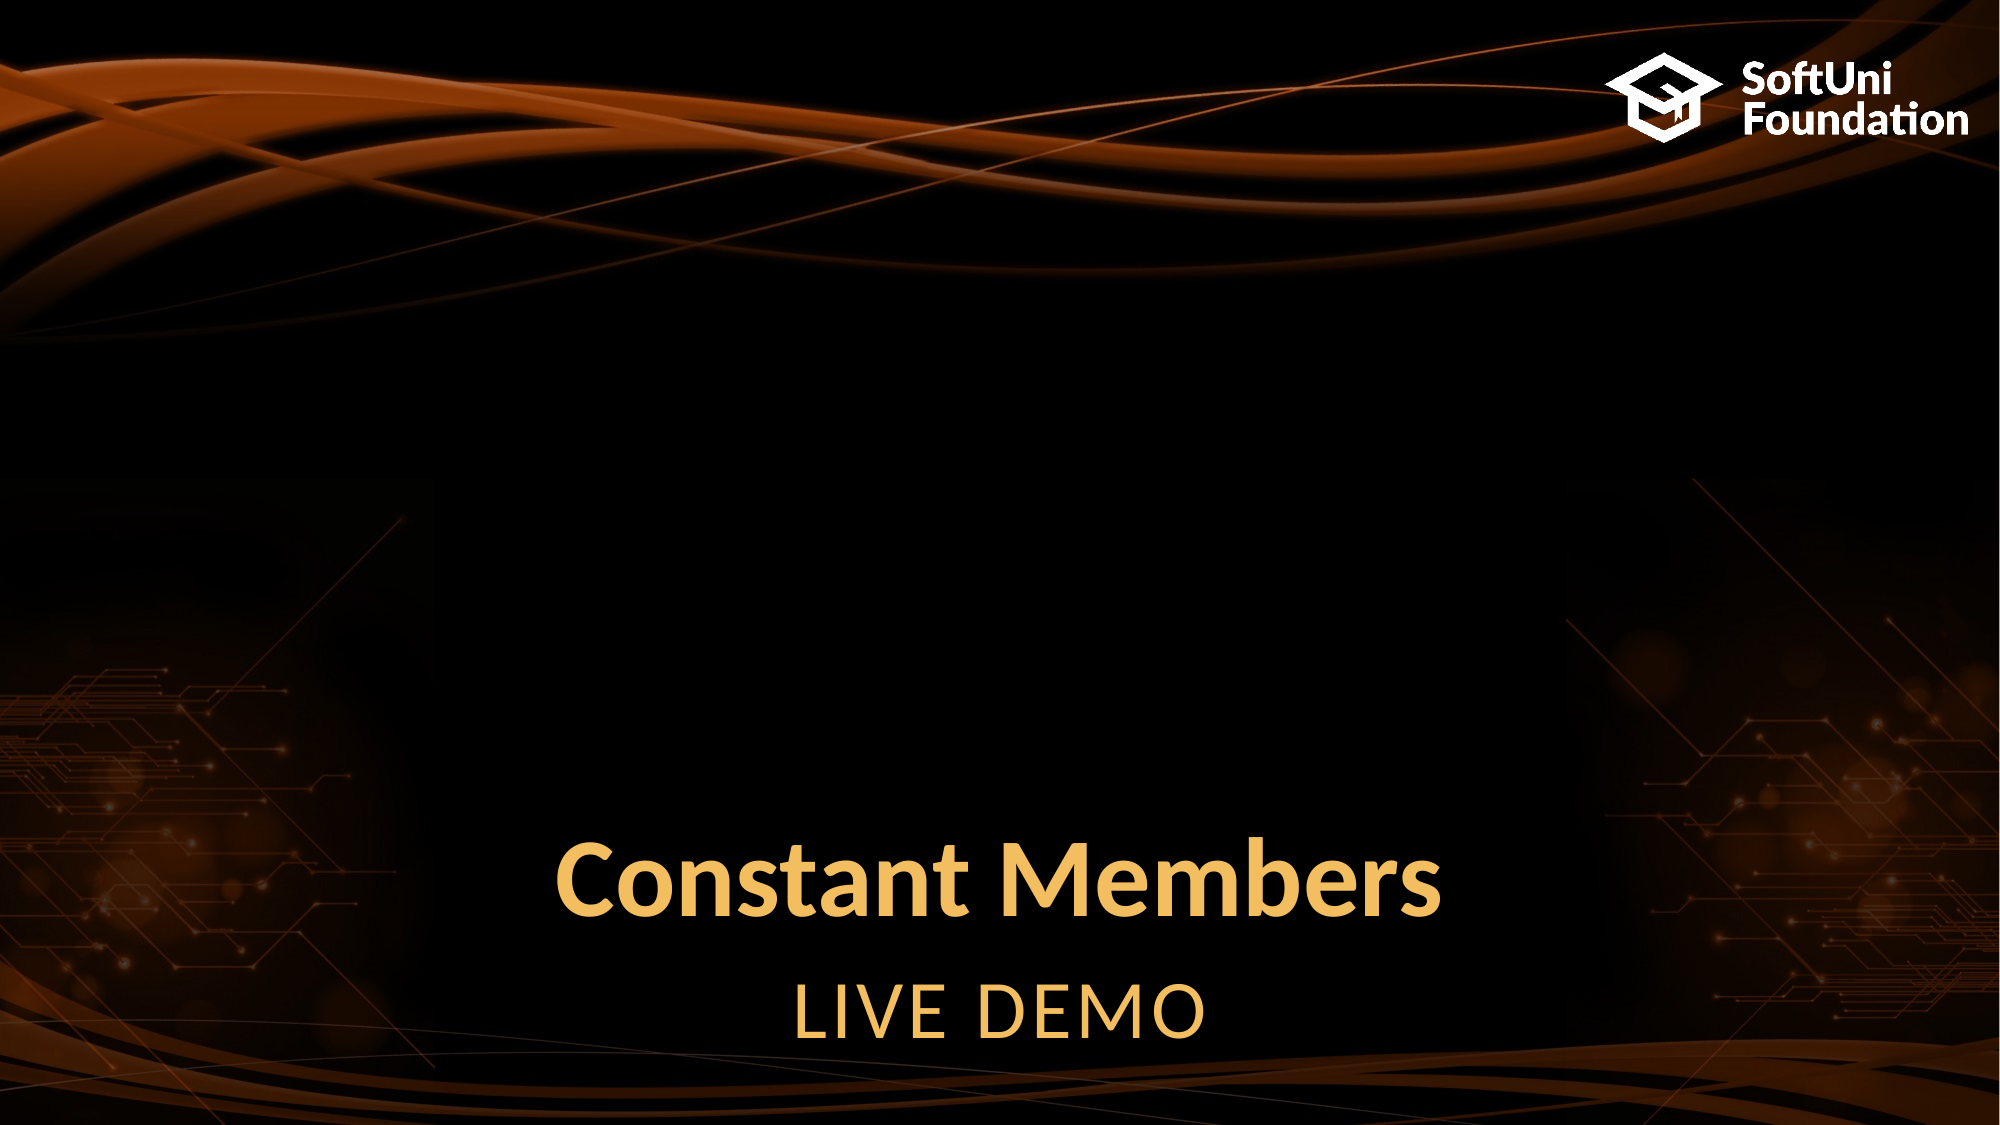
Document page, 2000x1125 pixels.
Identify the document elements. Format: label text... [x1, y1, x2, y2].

list LIVE DEMO [149, 944, 1850, 1062]
picture [0, 0, 2000, 1125]
title Constant Members [149, 812, 1850, 944]
